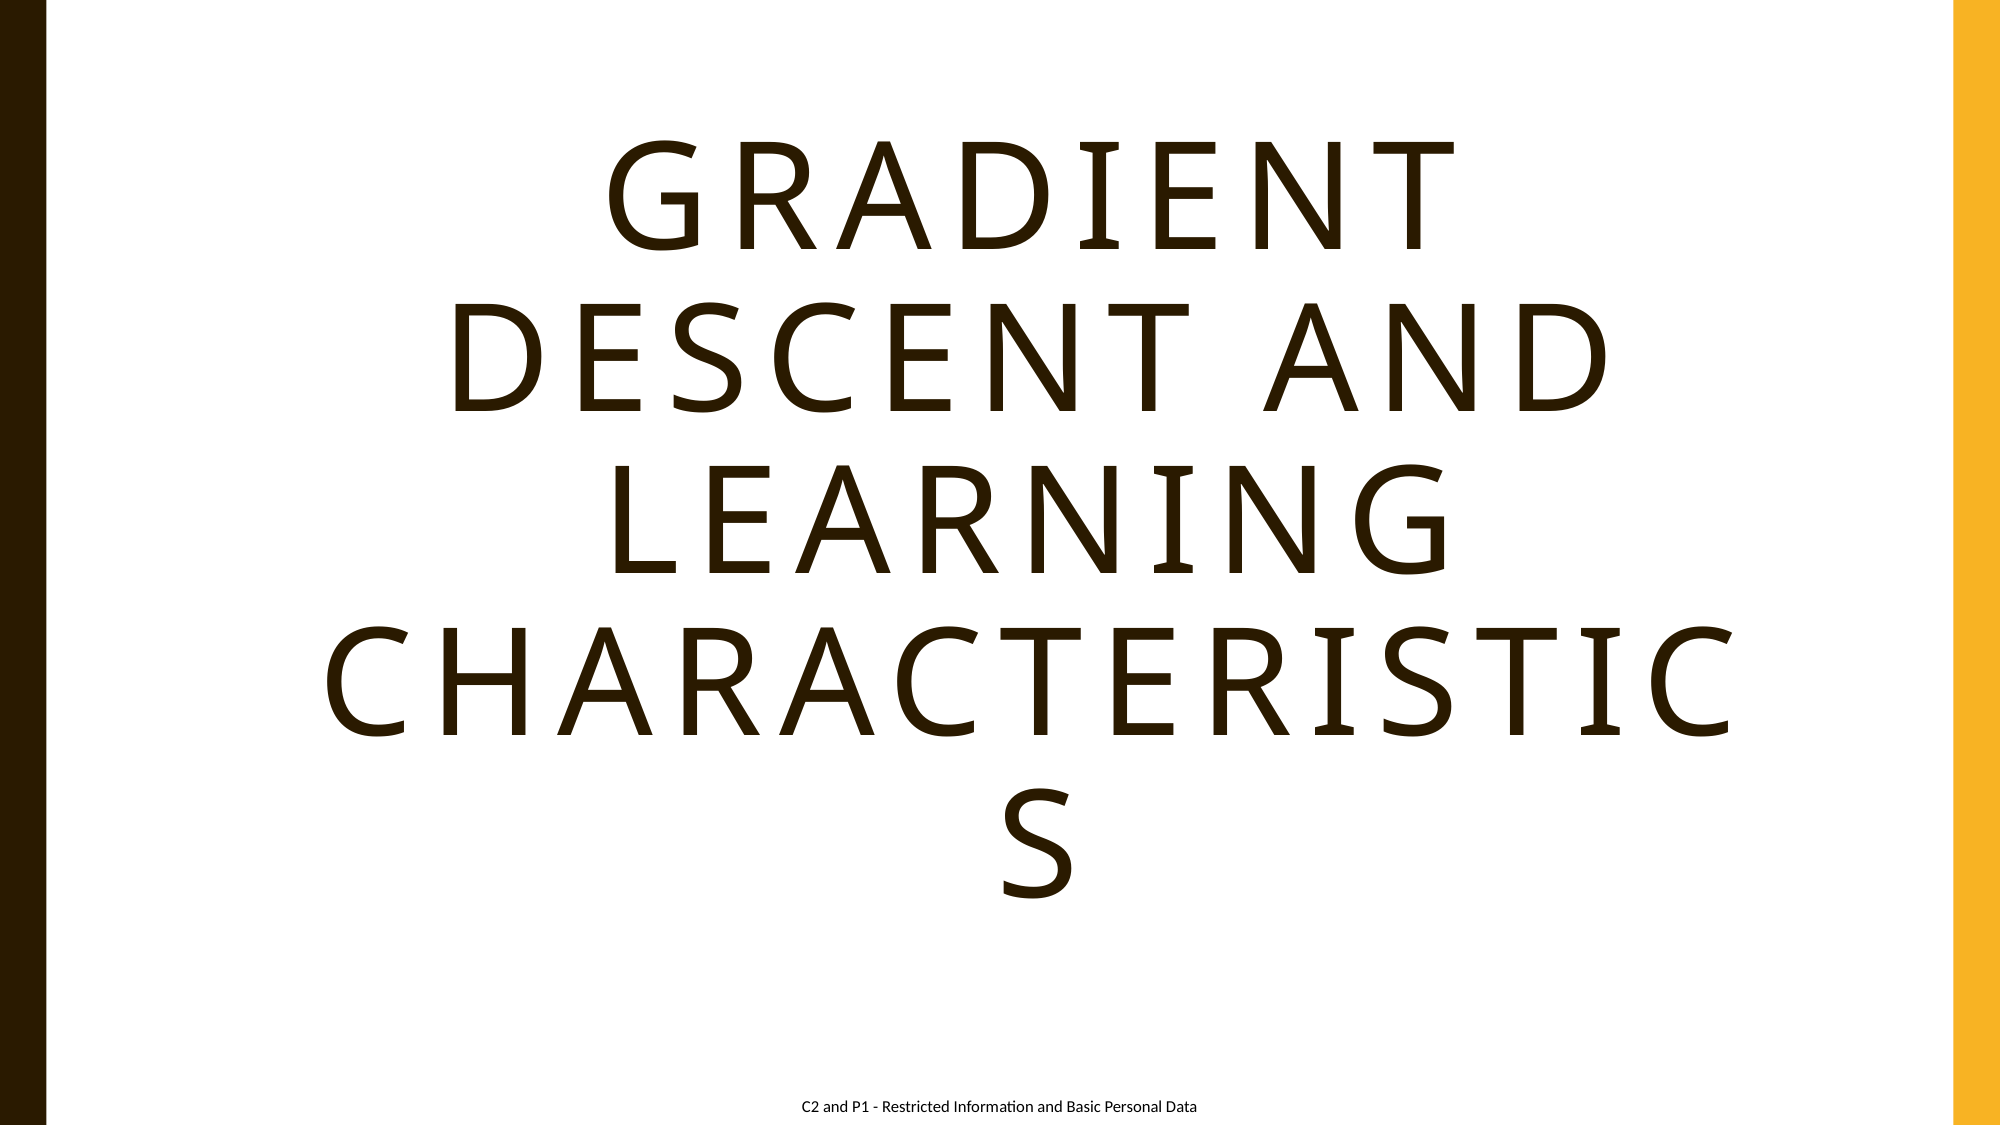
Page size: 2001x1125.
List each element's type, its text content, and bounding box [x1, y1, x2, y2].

title GRADIENT DESCENT and learning characteristics [275, 285, 1799, 764]
